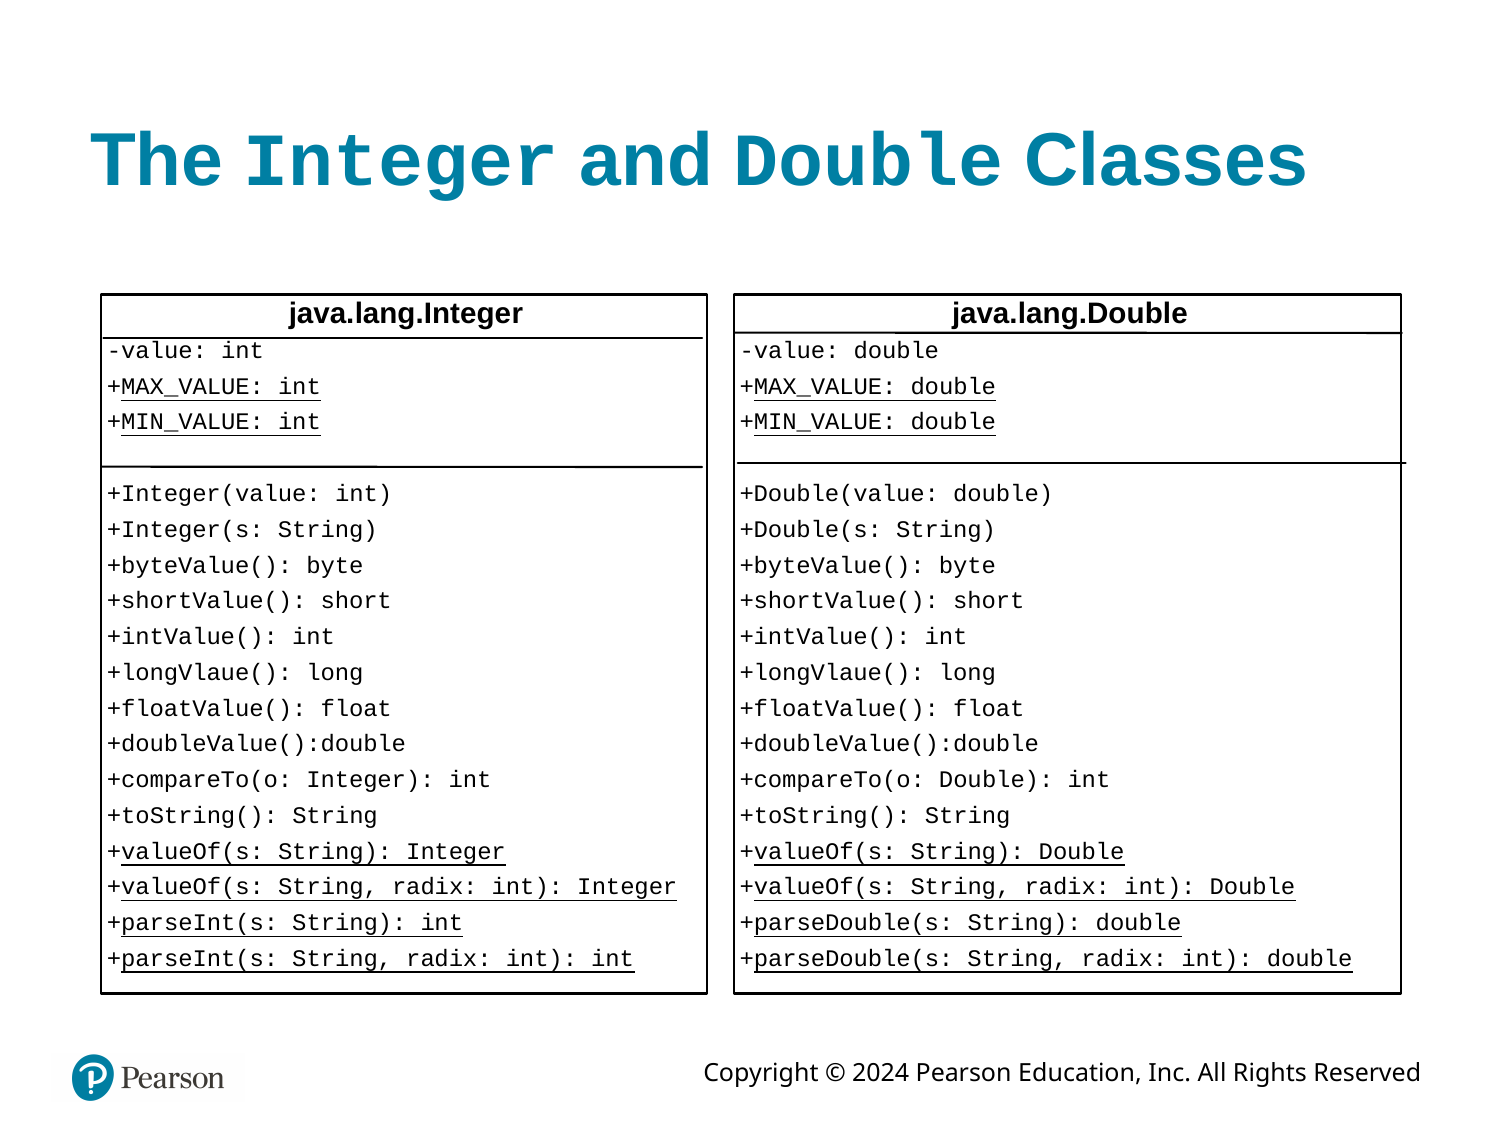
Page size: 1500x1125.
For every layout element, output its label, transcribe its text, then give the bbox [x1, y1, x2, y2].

title The Integer and Double Classes [75, 35, 1425, 216]
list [74, 269, 1426, 1005]
picture [51, 1053, 245, 1102]
